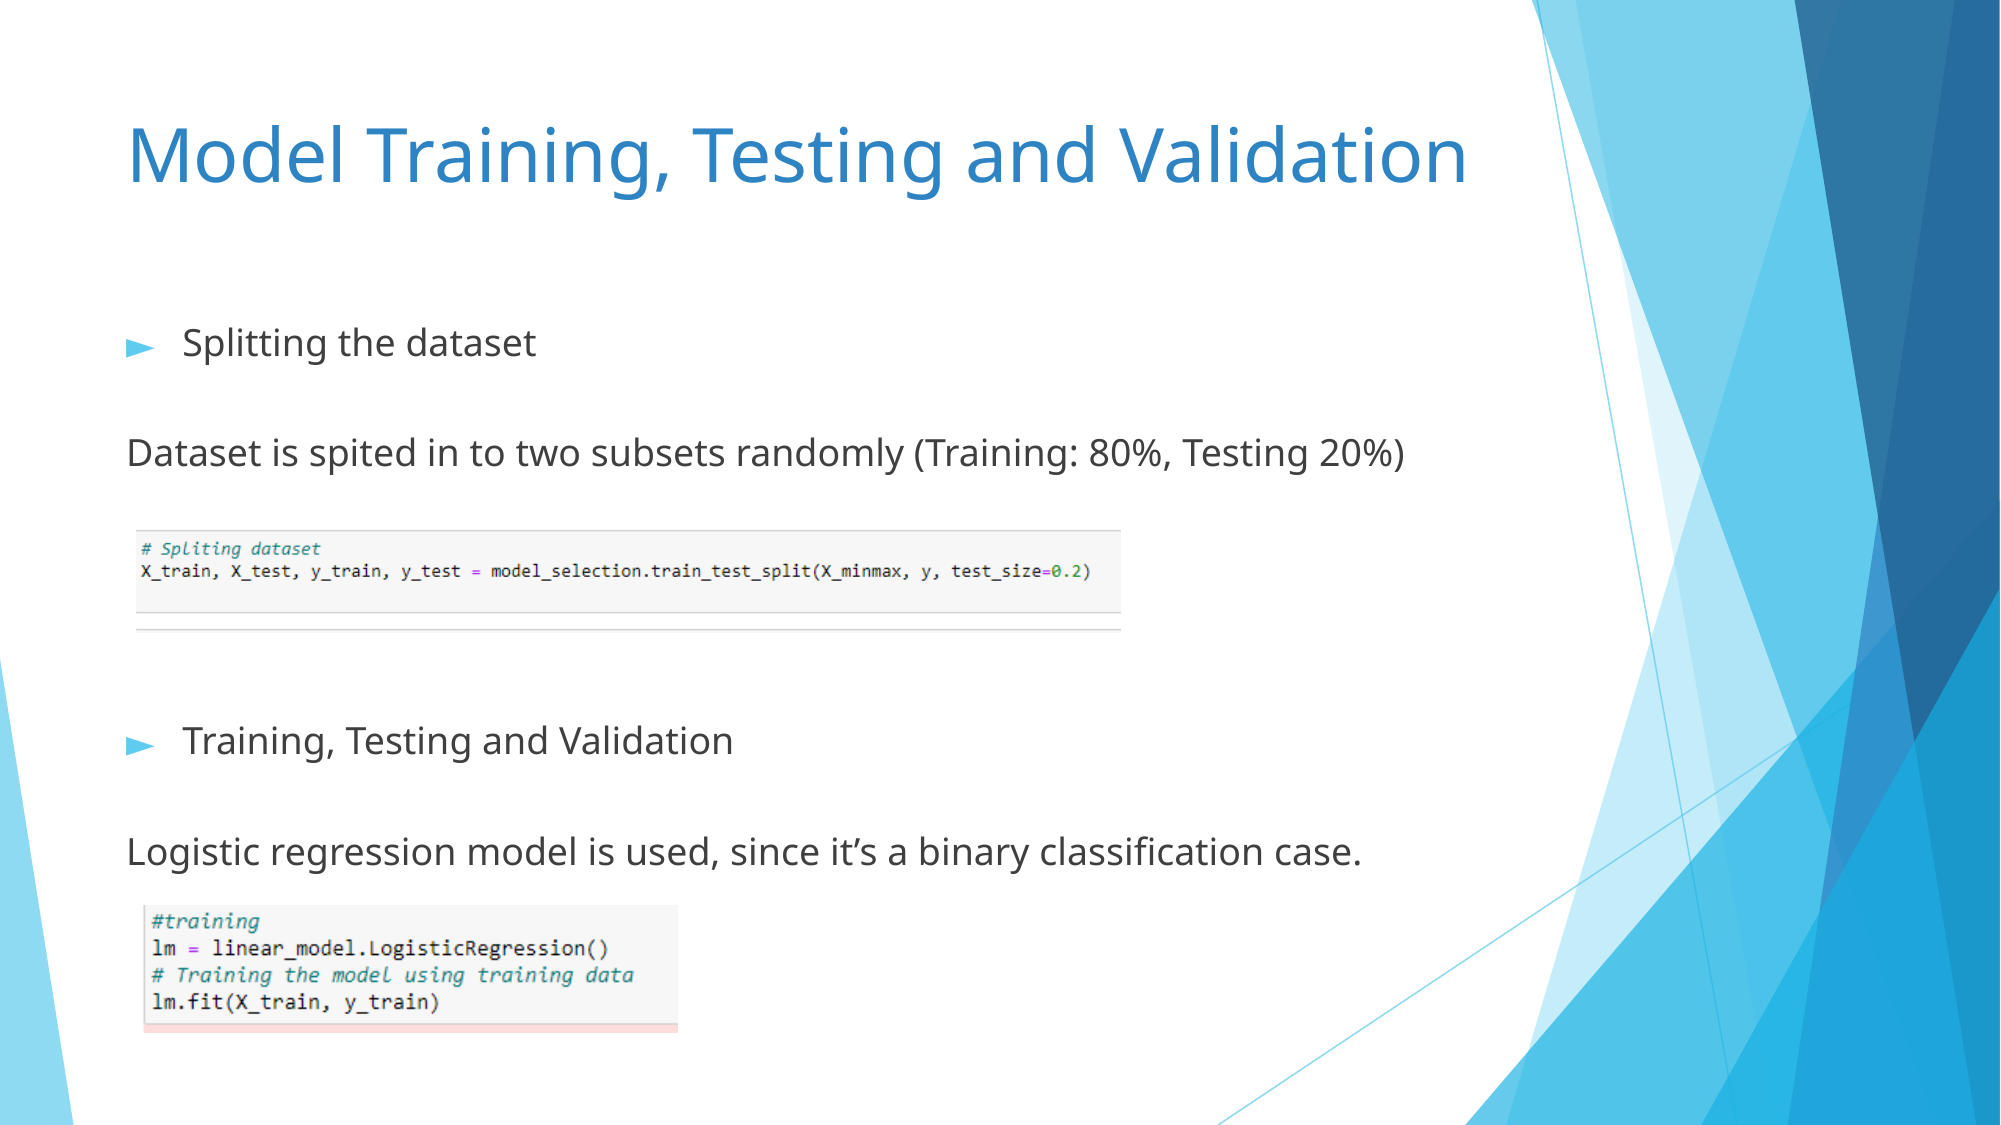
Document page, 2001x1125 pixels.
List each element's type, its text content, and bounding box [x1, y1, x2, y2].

picture [136, 905, 678, 1033]
list Splitting the dataset Dataset is spited in to two subsets randomly (Training: 80%, Testing 20%) Training, Testing and Validation Logistic regression model is used, since it’s a binary classification case. [111, 311, 1522, 948]
title Model Training, Testing and Validation [111, 99, 1522, 311]
picture [136, 520, 1122, 633]
